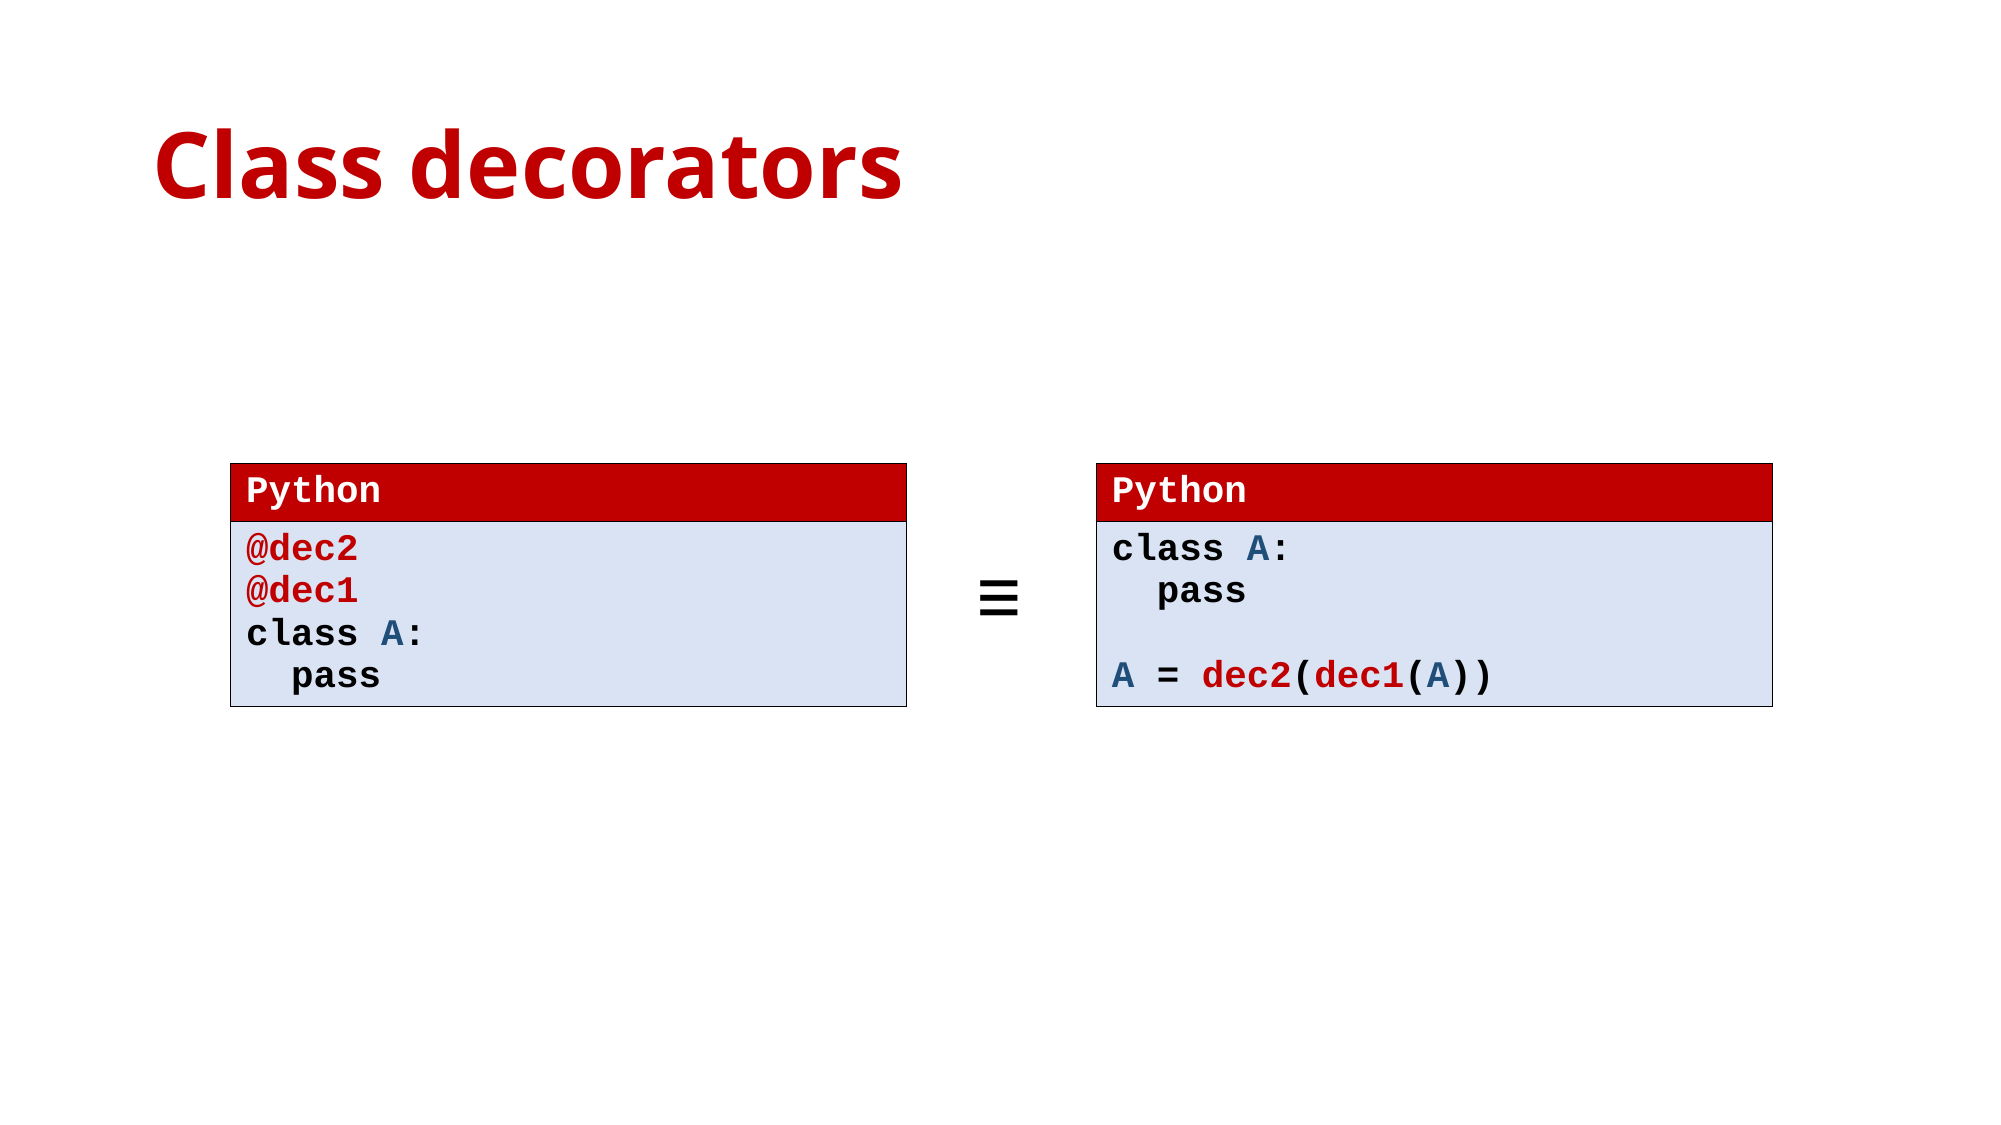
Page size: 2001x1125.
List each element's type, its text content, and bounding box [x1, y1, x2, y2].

title Class decorators [137, 59, 1863, 278]
table_header Python [1097, 464, 1772, 521]
text_box [137, 299, 932, 883]
text_box [999, 299, 1795, 883]
text_box ≡ [930, 527, 1069, 653]
table_cell @dec2 @dec1 class A: pass [231, 522, 906, 706]
table_cell class A: pass A = dec2(dec1(A)) [1097, 522, 1772, 706]
table_header Python [231, 464, 906, 521]
